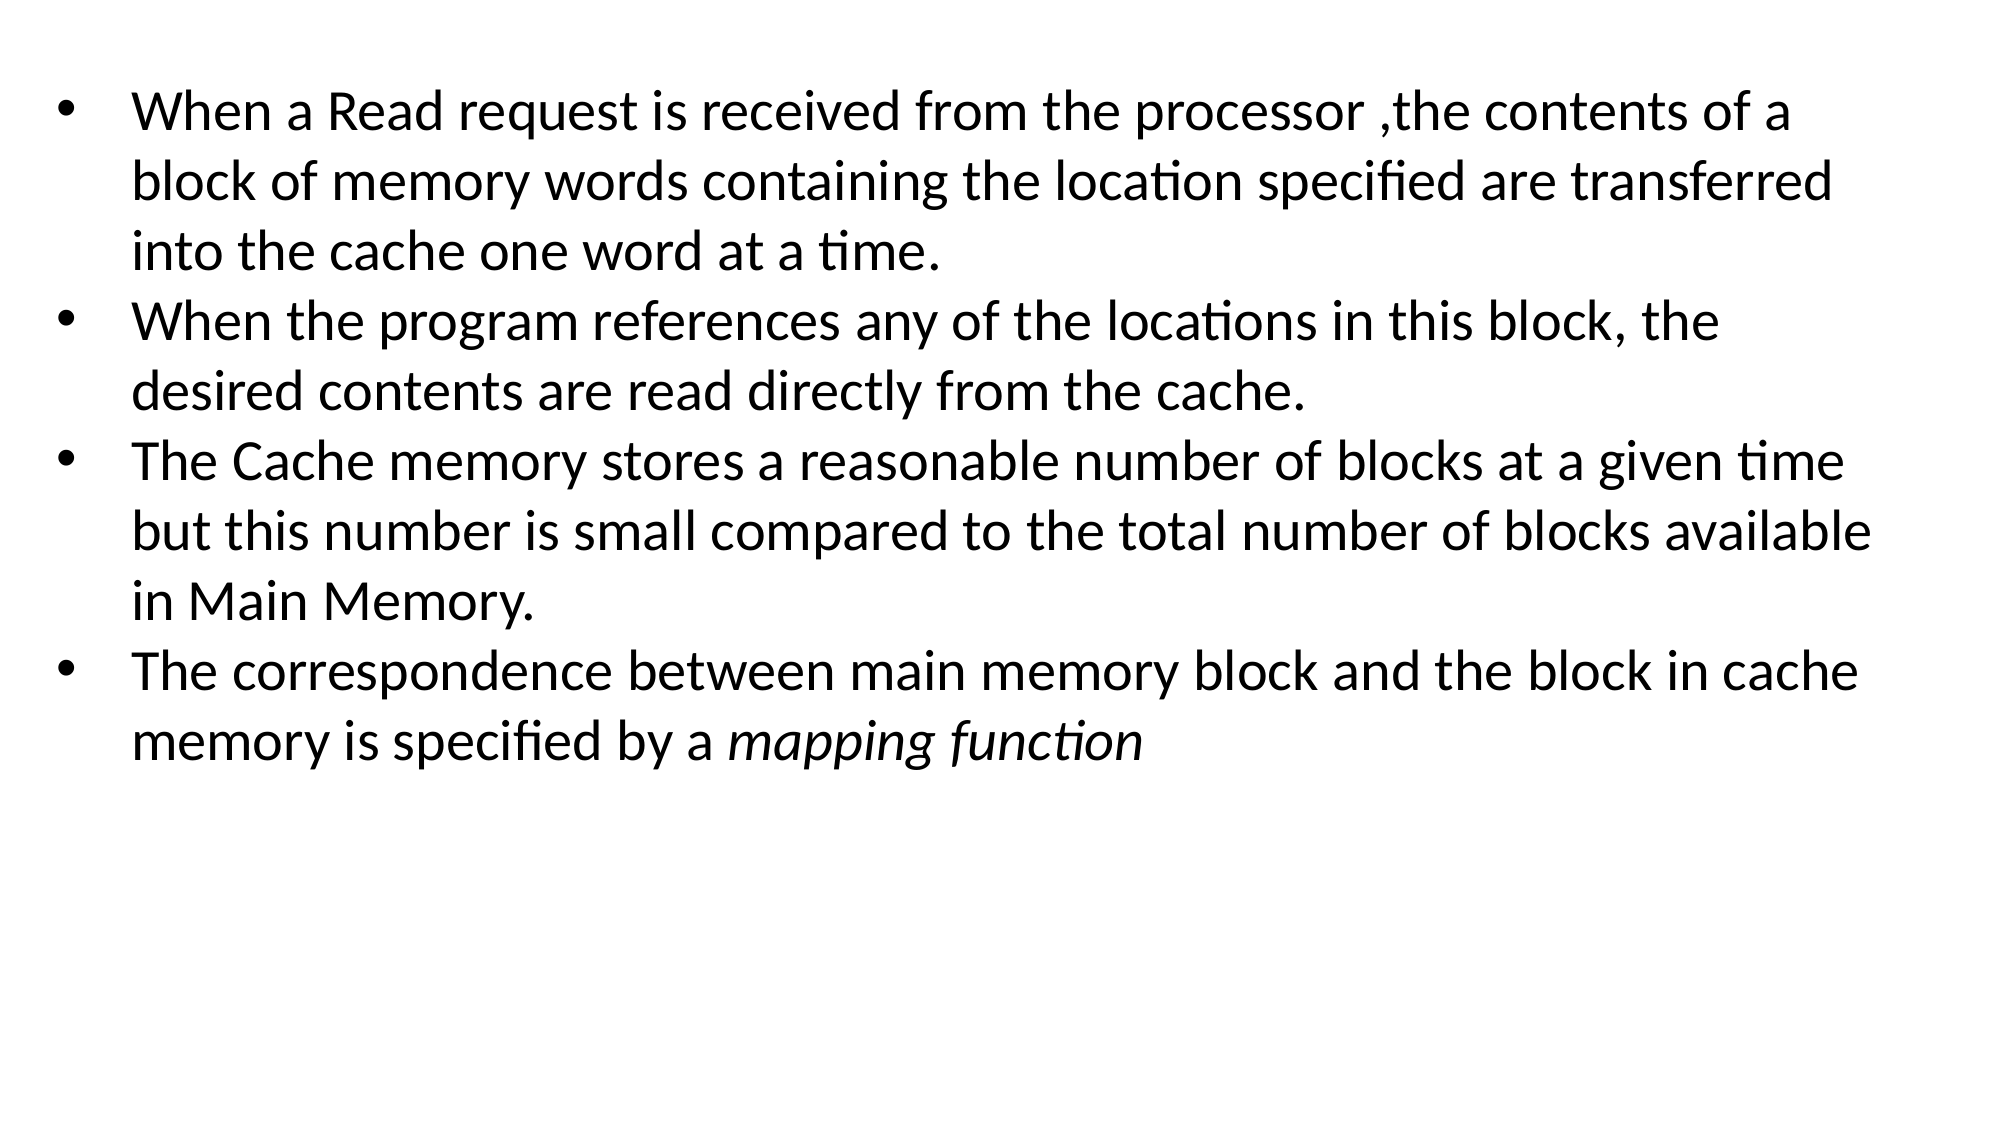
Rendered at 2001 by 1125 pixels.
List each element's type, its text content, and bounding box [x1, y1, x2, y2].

text_box When a Read request is received from the processor ,the contents of a block of memory words containing the location specified are transferred into the cache one word at a time. When the program references any of the locations in this block, the desired contents are read directly from the cache. The Cache memory stores a reasonable number of blocks at a given time but this number is small compared to the total number of blocks available in Main Memory. The correspondence between main memory block and the block in cache memory is specified by a mapping function [41, 65, 1898, 780]
